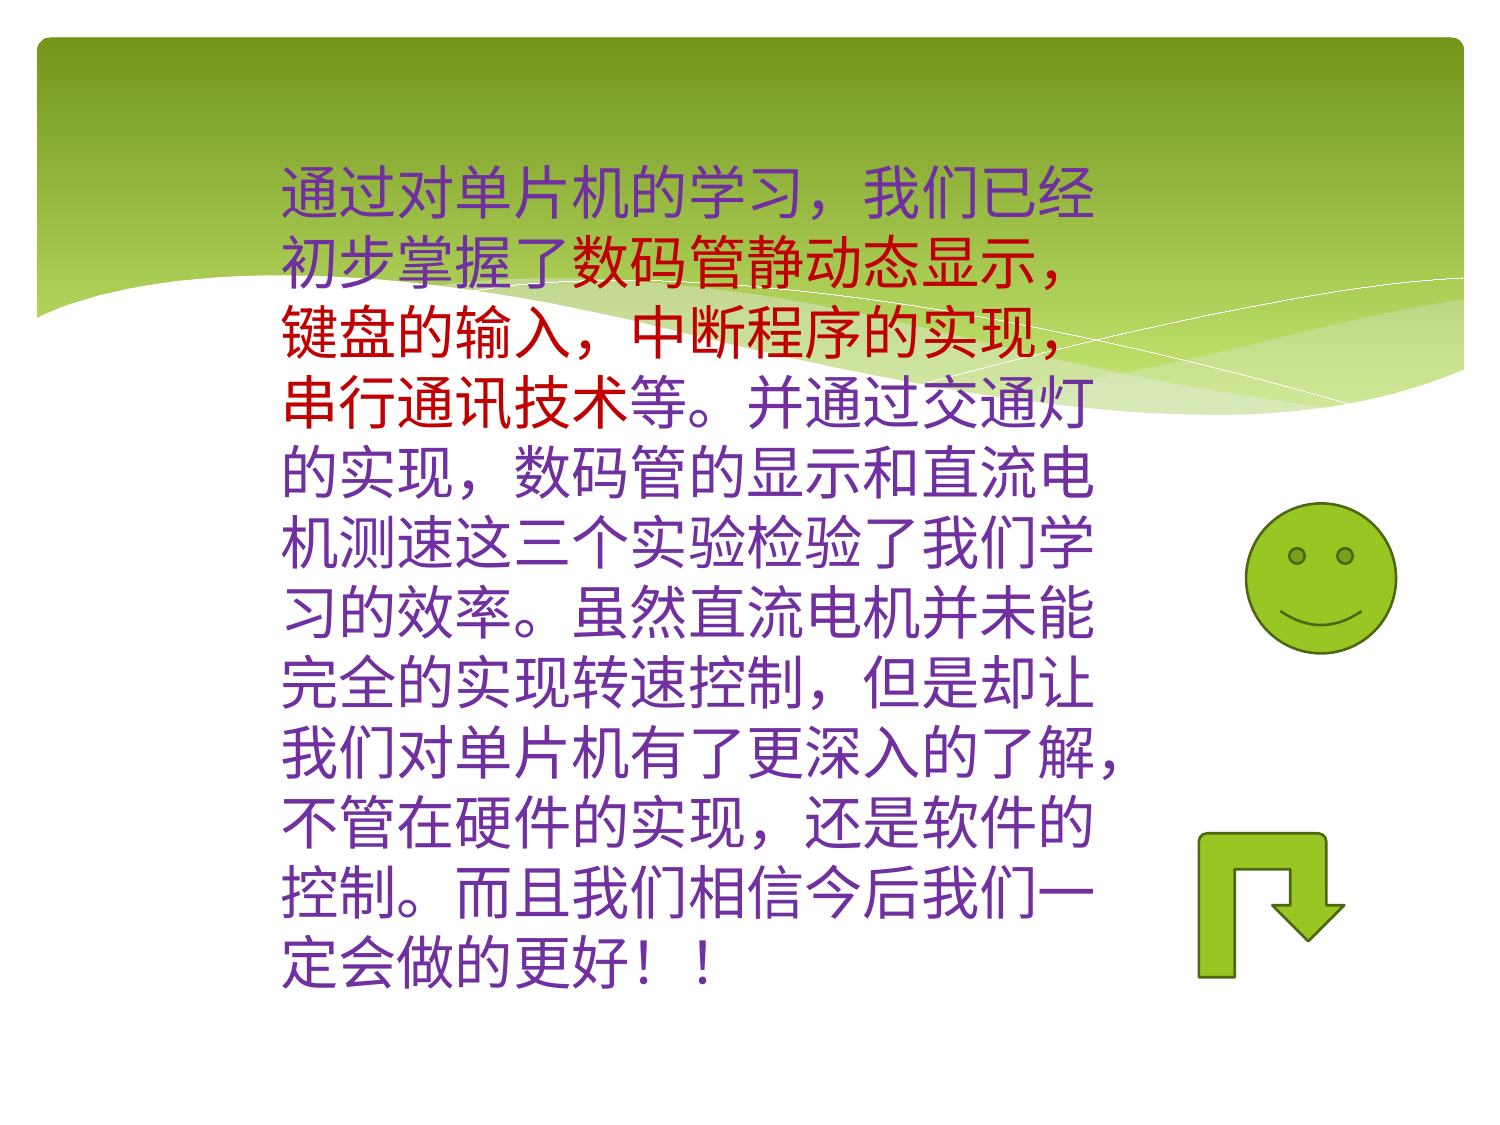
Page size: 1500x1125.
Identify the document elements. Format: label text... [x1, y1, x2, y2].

text_box [1244, 502, 1398, 655]
text_box [1197, 831, 1346, 979]
text_box 通过对单片机的学习，我们已经初步掌握了数码管静动态显示，键盘的输入，中断程序的实现，串行通讯技术等。并通过交通灯的实现，数码管的显示和直流电机测速这三个实验检验了我们学习的效率。虽然直流电机并未能完全的实现转速控制，但是却让我们对单片机有了更深入的了解，不管在硬件的实现，还是软件的控制。而且我们相信今后我们一定会做的更好！！ [265, 148, 1117, 1004]
